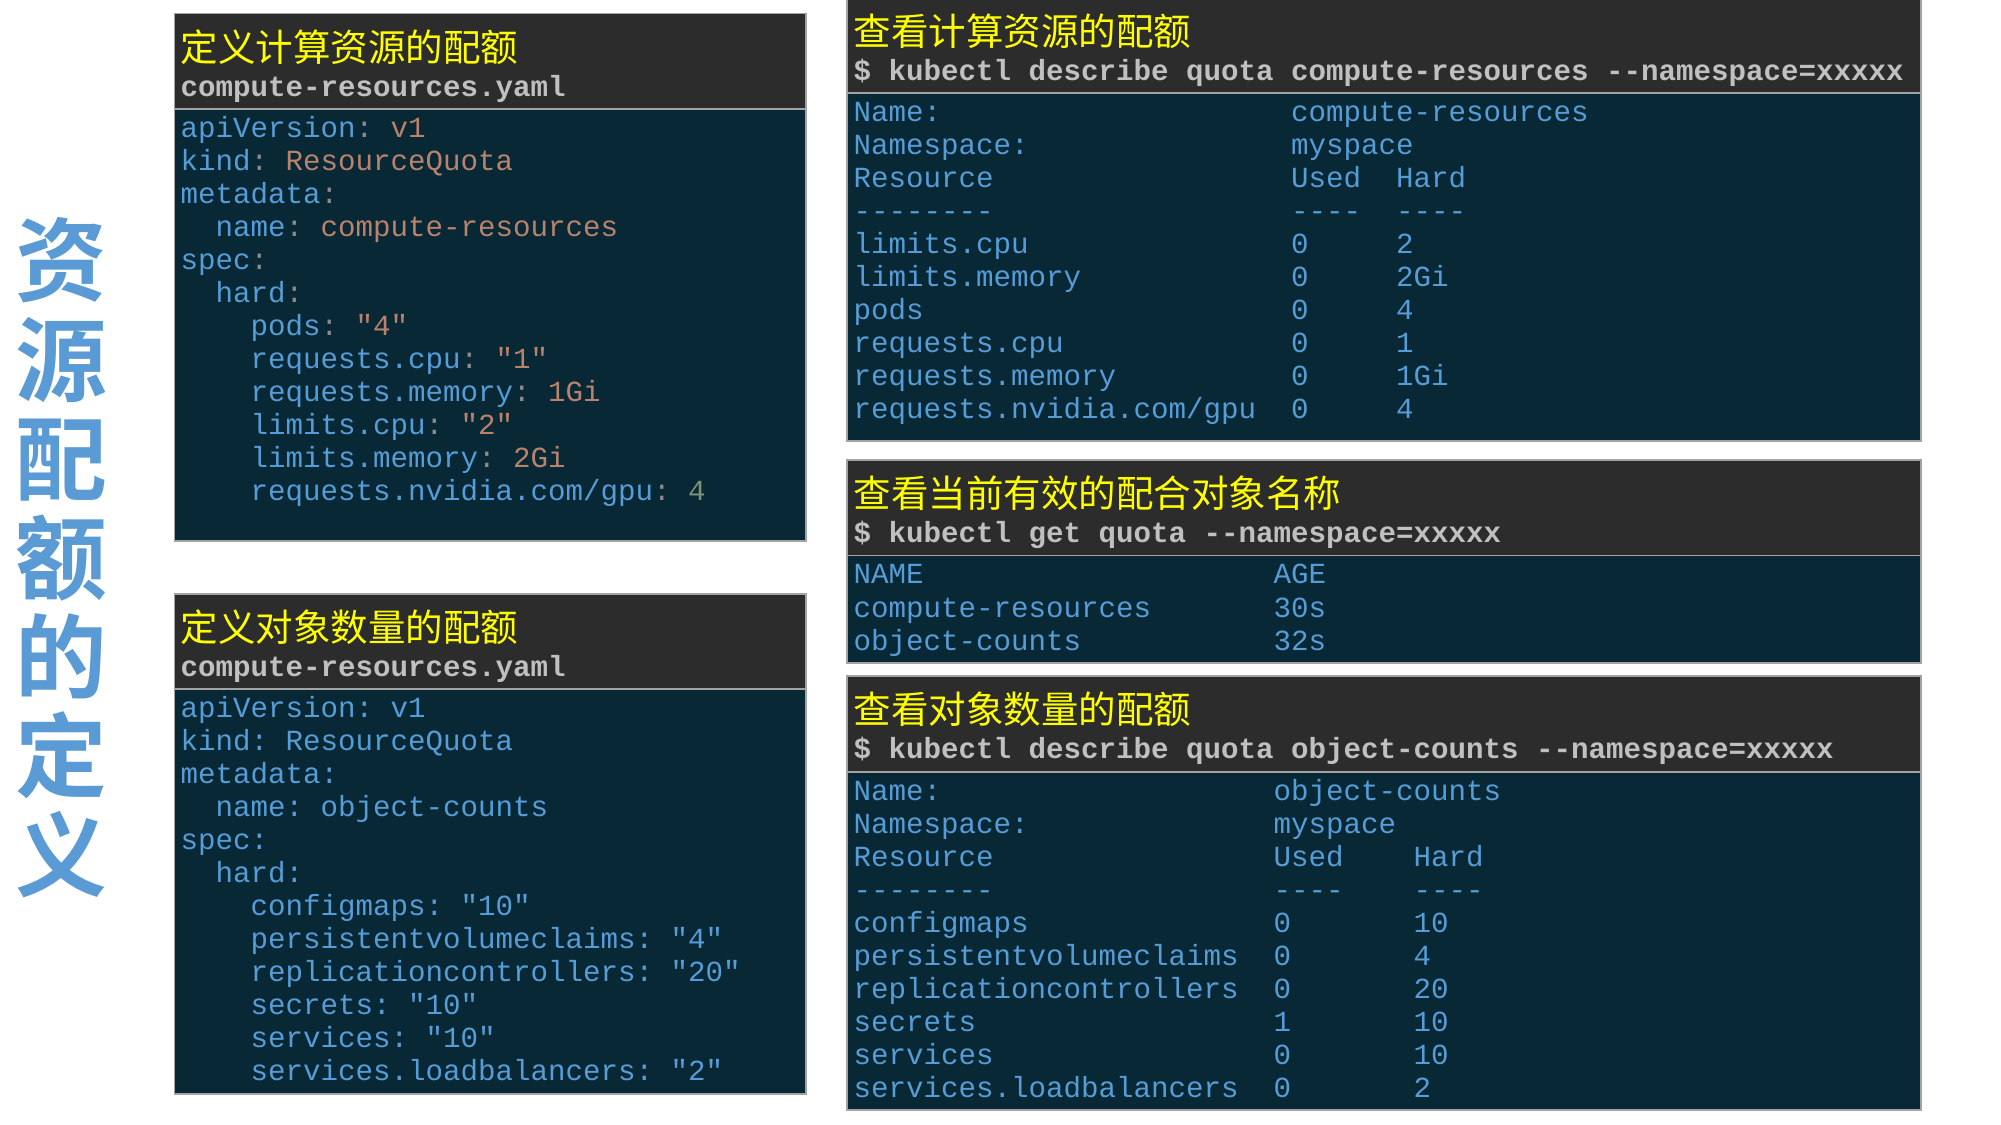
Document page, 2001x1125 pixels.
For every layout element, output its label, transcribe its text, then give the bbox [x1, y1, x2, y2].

table_cell NAME AGE compute-resources 30s object-counts 32s [848, 556, 1920, 662]
table_header 定义计算资源的配额 compute-resources.yaml [175, 14, 805, 108]
title 资源配额的定义 [0, 0, 117, 1125]
table_cell Name: compute-resources Namespace: myspace Resource Used Hard -------- ---- ---- limits.cpu 0 2 limits.memory 0 2Gi pods 0 4 requests.cpu 0 1 requests.memory 0 1Gi requests.nvidia.com/gpu 0 4 [848, 94, 1920, 440]
table_header 查看对象数量的配额 $ kubectl describe quota object-counts --namespace=xxxxx [848, 677, 1920, 771]
table_cell apiVersion: v1 kind: ResourceQuota metadata: name: compute-resources spec: hard: pods: "4" requests.cpu: "1" requests.memory: 1Gi limits.cpu: "2" limits.memory: 2Gi requests.nvidia.com/gpu: 4 [175, 110, 805, 540]
table_header 查看计算资源的配额 $ kubectl describe quota compute-resources --namespace=xxxxx [848, 0, 1920, 92]
table_header 定义对象数量的配额 compute-resources.yaml [175, 595, 805, 688]
table_cell Name: object-counts Namespace: myspace Resource Used Hard -------- ---- ---- configmaps 0 10 persistentvolumeclaims 0 4 replicationcontrollers 0 20 secrets 1 10 services 0 10 services.loadbalancers 0 2 [848, 773, 1920, 1109]
table_cell apiVersion: v1 kind: ResourceQuota metadata: name: object-counts spec: hard: configmaps: "10" persistentvolumeclaims: "4" replicationcontrollers: "20" secrets: "10" services: "10" services.loadbalancers: "2" [175, 690, 805, 1093]
table_header 查看当前有效的配合对象名称 $ kubectl get quota --namespace=xxxxx [848, 461, 1920, 555]
